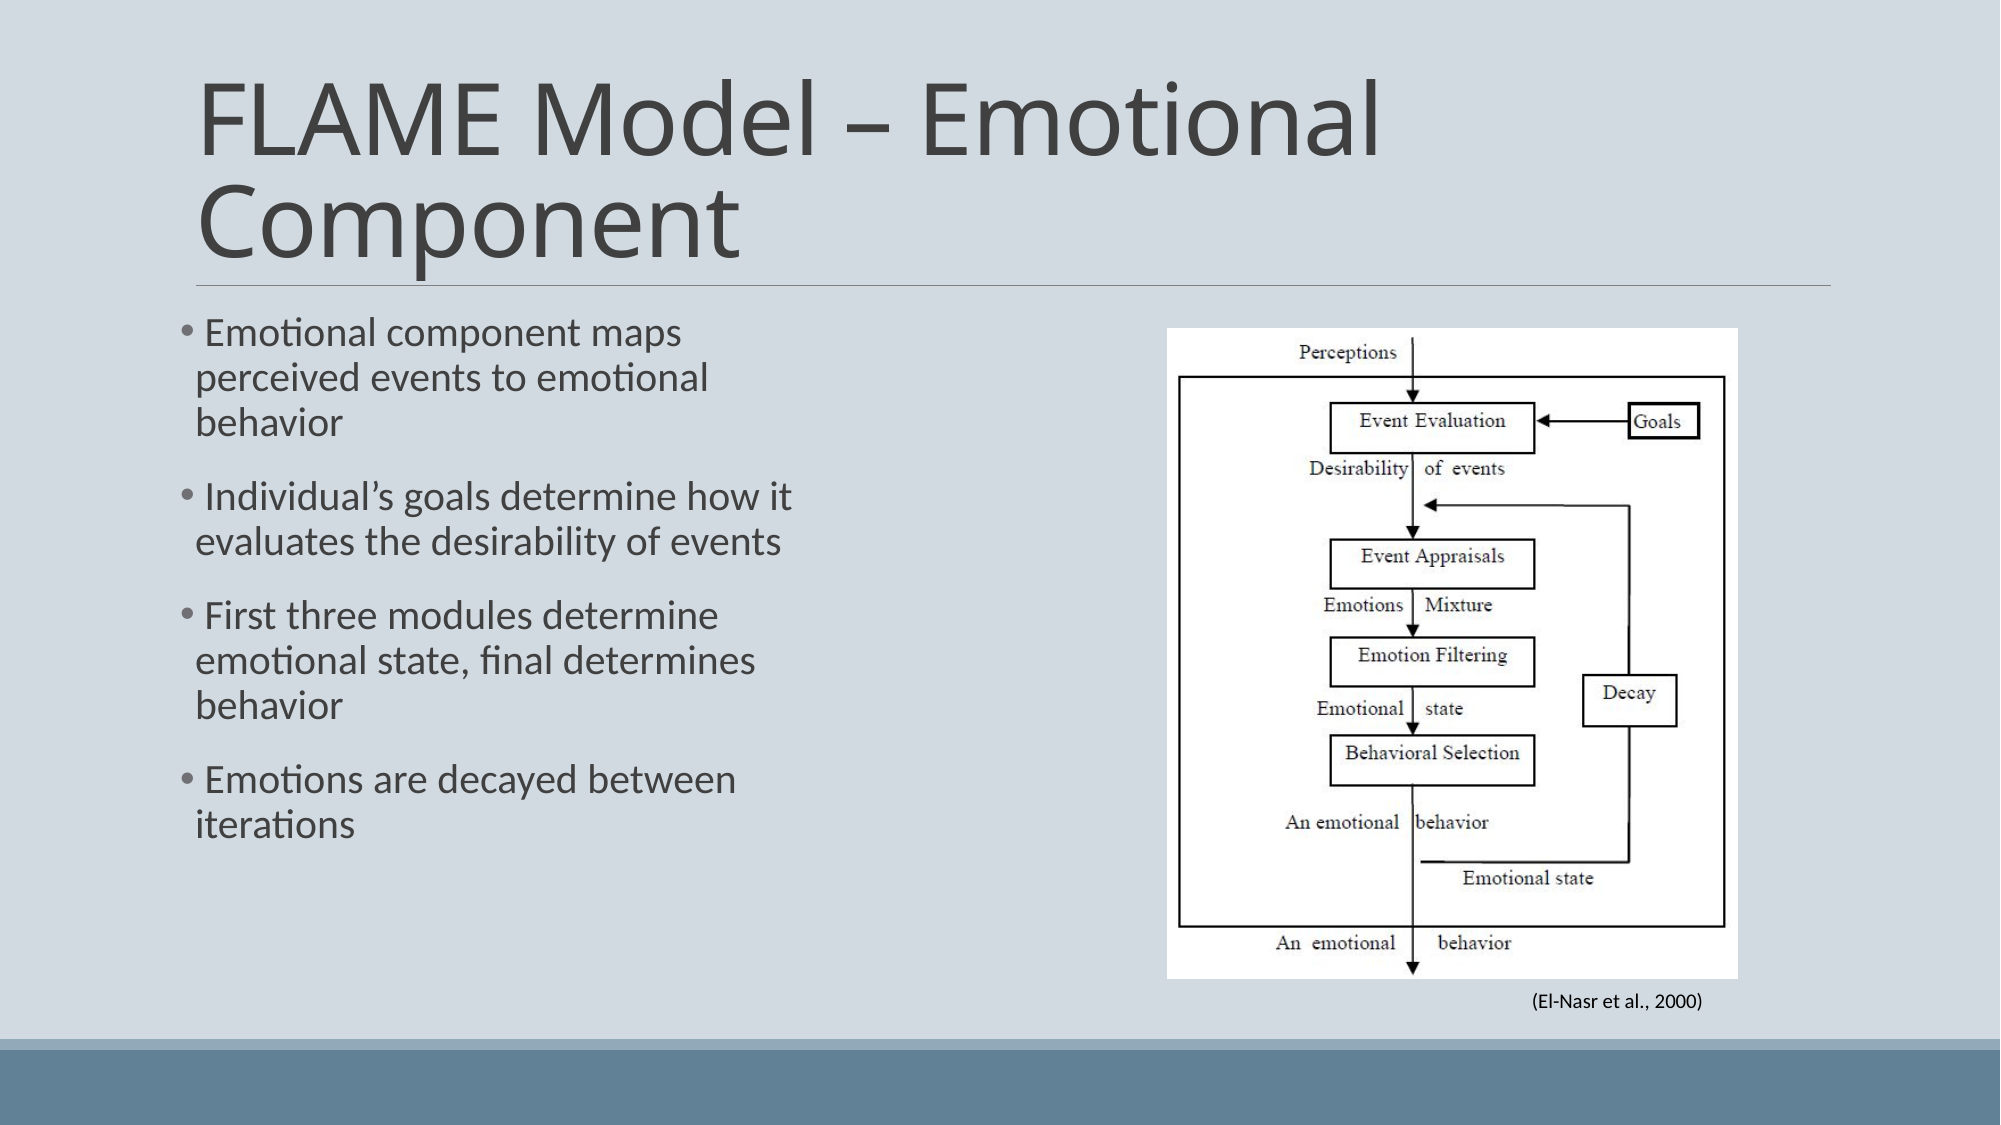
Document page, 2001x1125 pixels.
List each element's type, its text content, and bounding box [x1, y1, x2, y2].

title FLAME Model – Emotional Component [180, 47, 1830, 285]
list Emotional component maps perceived events to emotional behavior Individual’s goals determine how it evaluates the desirability of events First three modules determine emotional state, final determines behavior Emotions are decayed between iterations [180, 302, 847, 963]
picture [1166, 327, 1739, 979]
text_box (El-Nasr et al., 2000) [1517, 986, 1738, 1021]
